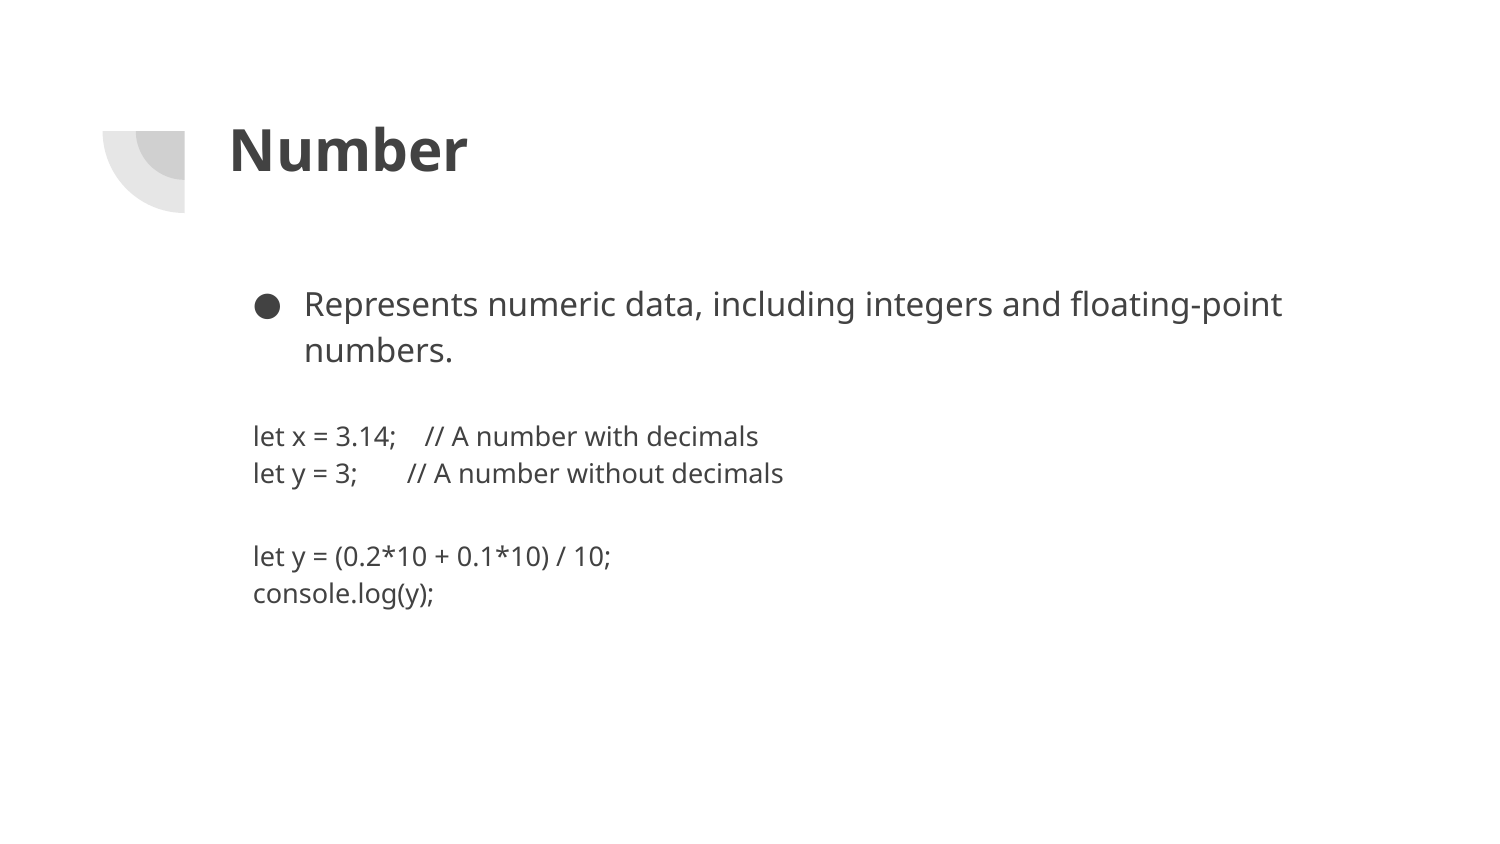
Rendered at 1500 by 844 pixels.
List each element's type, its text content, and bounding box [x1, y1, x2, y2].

title Number [213, 98, 1368, 262]
list Represents numeric data, including integers and floating-point numbers. let x = 3.14; // A number with decimals let y = 3; // A number without decimals let y = (0.2*10 + 0.1*10) / 10; console.log(y); [213, 262, 1368, 744]
